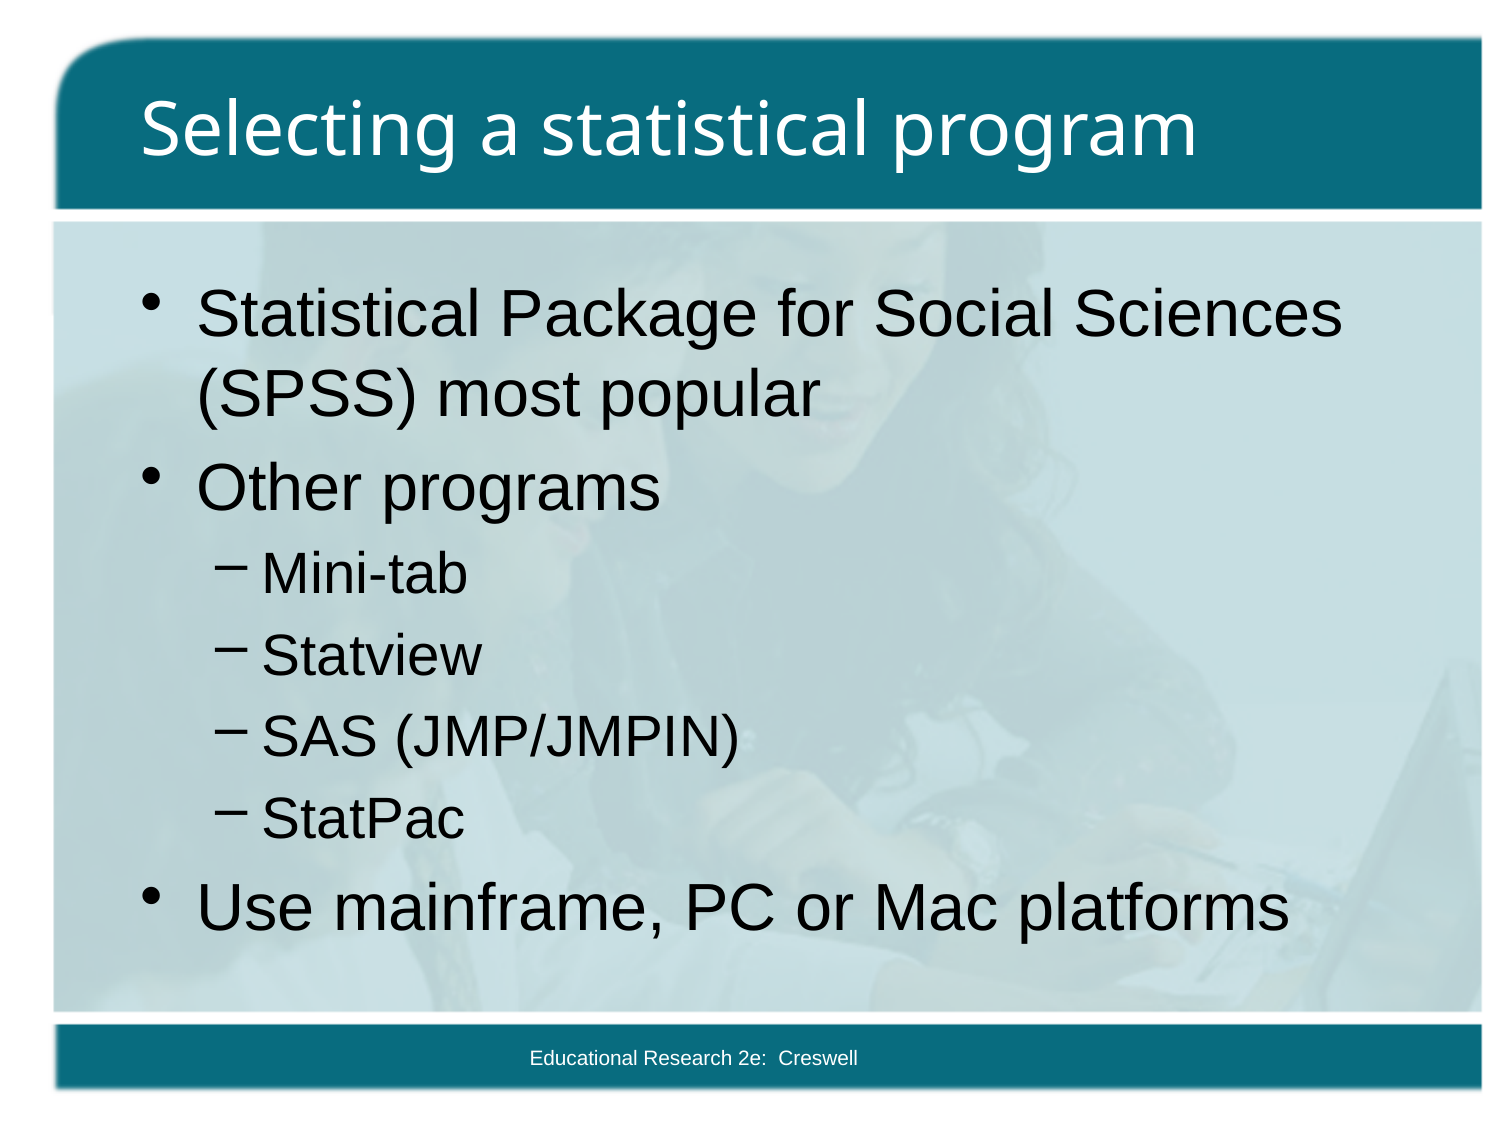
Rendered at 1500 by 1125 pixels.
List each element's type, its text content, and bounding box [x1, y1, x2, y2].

picture [0, 0, 1500, 1125]
footer Educational Research 2e: Creswell [187, 1037, 1200, 1075]
list Statistical Package for Social Sciences (SPSS) most popular Other programs Mini-tab Statview SAS (JMP/JMPIN) StatPac Use mainframe, PC or Mac platforms [125, 262, 1432, 975]
title Selecting a statistical program [125, 62, 1400, 188]
